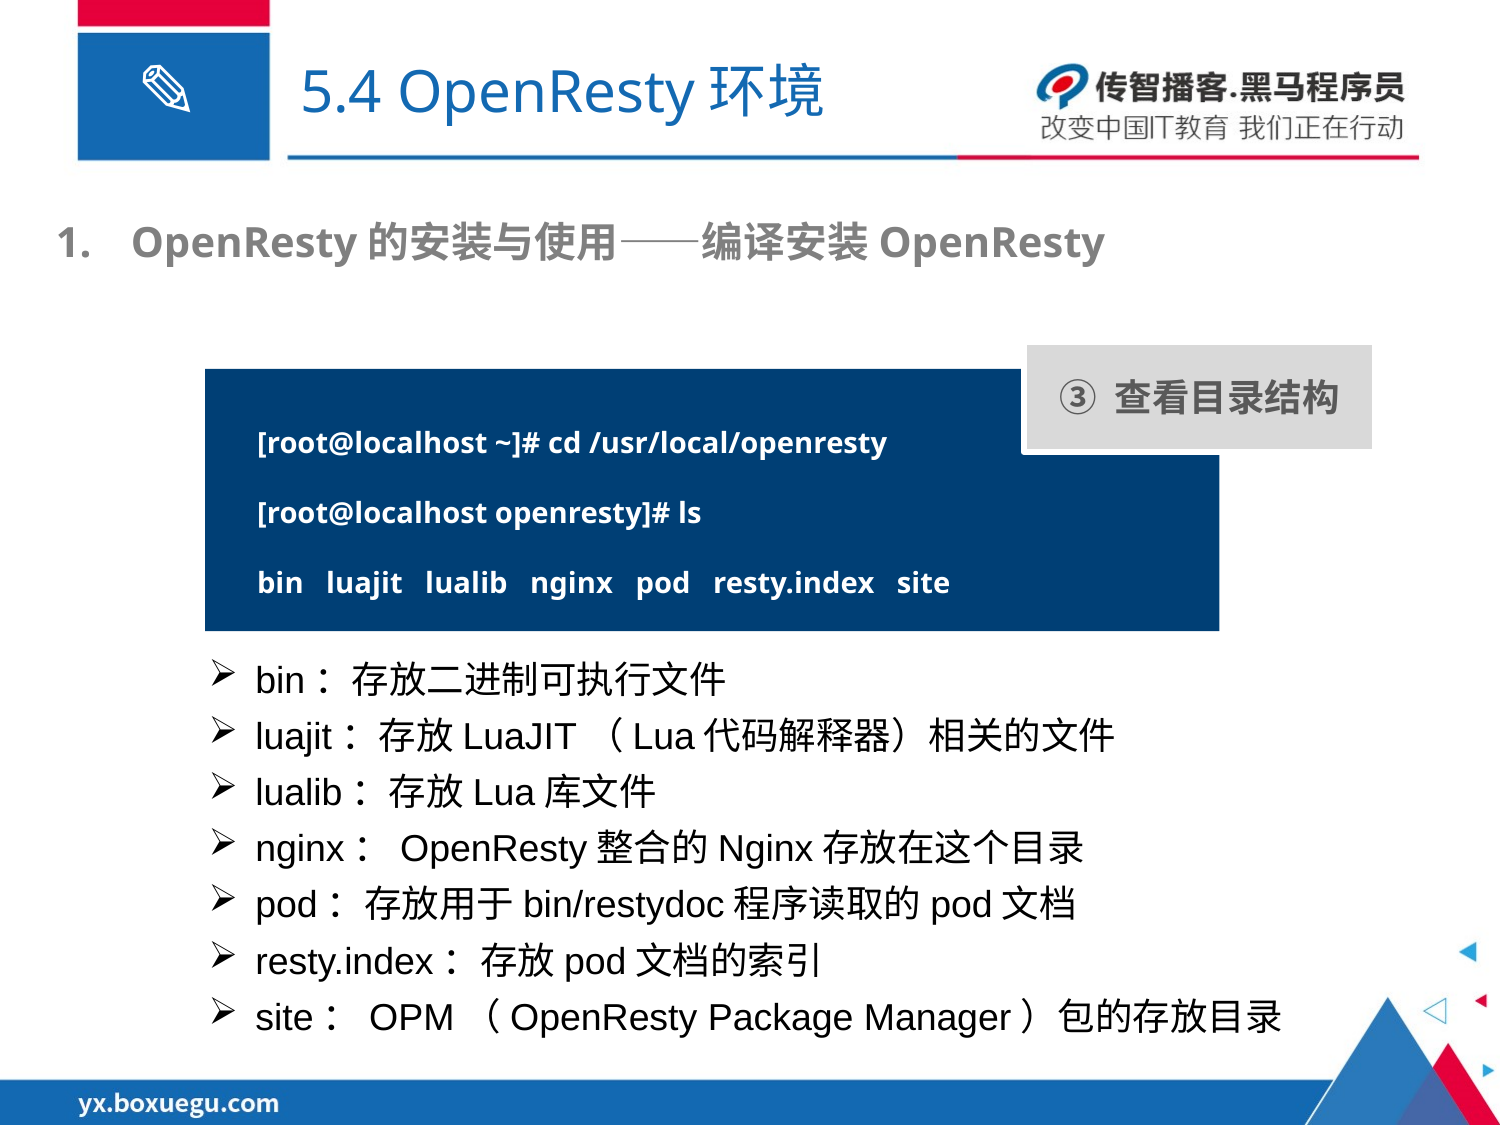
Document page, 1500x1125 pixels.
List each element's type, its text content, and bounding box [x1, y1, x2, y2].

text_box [204, 368, 1220, 632]
picture [0, 0, 1500, 1125]
text_box ③ 查看目录结构 [1022, 339, 1377, 454]
text_box bin：存放二进制可执行文件 luajit：存放LuaJIT（Lua代码解释器）相关的文件 lualib：存放Lua库文件 nginx：OpenResty整合的Nginx存放在这个目录 pod：存放用于bin/restydoc程序读取的pod文档 resty.index：存放pod文档的索引 site：OPM（OpenResty Package Manager）包的存放目录 [193, 636, 1380, 1046]
title 5.4 OpenResty环境 [285, 25, 1137, 153]
text_box OpenResty的安装与使用——编译安装OpenResty [41, 208, 1424, 274]
